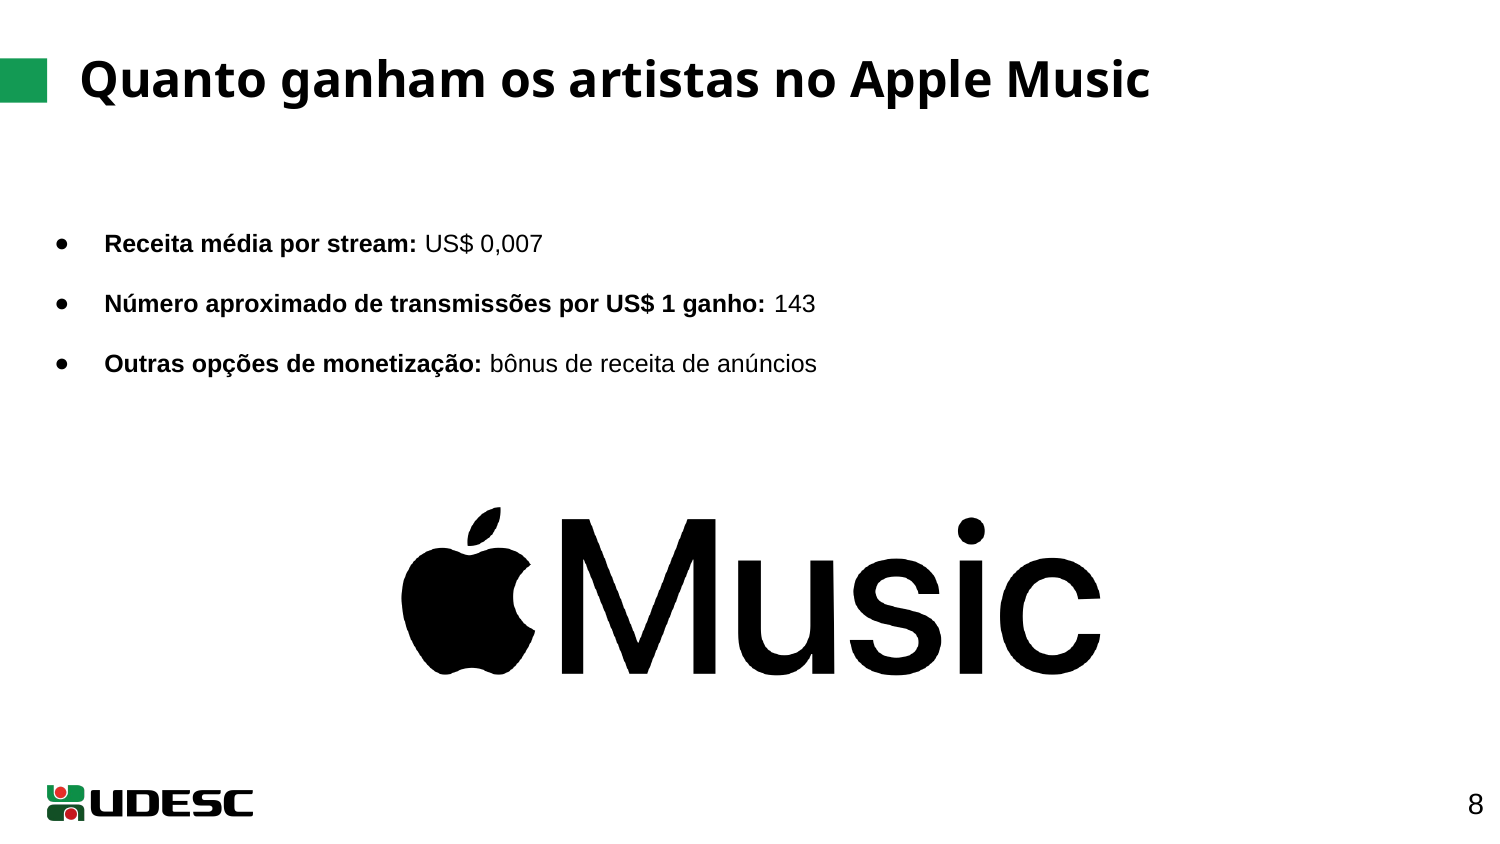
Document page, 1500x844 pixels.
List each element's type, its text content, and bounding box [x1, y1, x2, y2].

picture [46, 784, 253, 822]
text_box 8 [1452, 770, 1500, 835]
title Quanto ganham os artistas no Apple Music [77, 45, 1190, 188]
text_box [0, 58, 48, 103]
text_box Receita média por stream: US$ 0,007 Número aproximado de transmissões por US$ 1 ganho: 143 Outras opções de monetização: bônus de receita de anúncios [29, 225, 973, 438]
picture [395, 502, 1105, 681]
